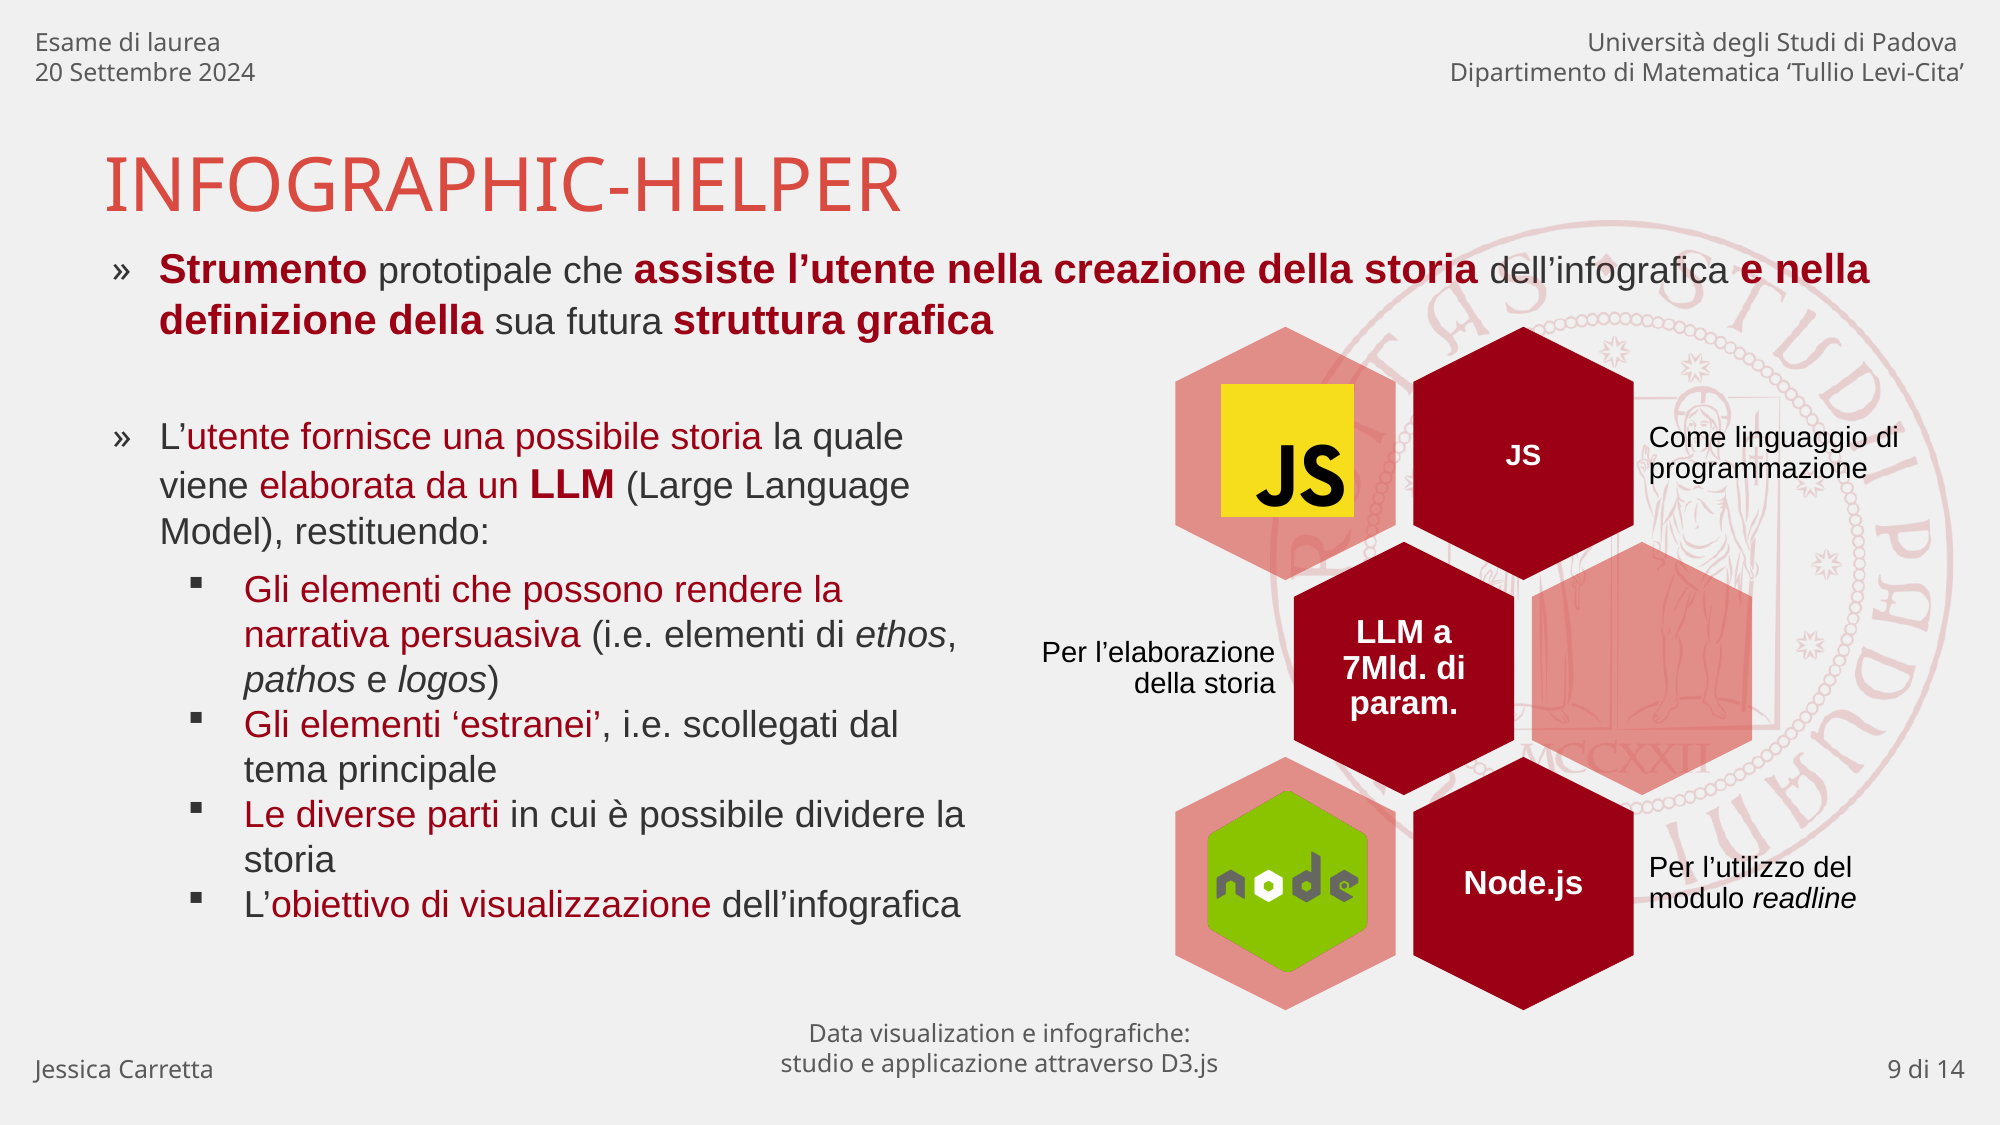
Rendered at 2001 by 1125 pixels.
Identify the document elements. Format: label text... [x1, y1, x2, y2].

text_box Strumento prototipale che assiste l’utente nella creazione della storia dell’infografica e nella definizione della sua futura struttura grafica [97, 234, 1269, 350]
picture [1220, 383, 1354, 517]
picture [1269, 220, 1955, 905]
text_box 9 di 14 [1612, 1045, 1980, 1091]
text_box L’utente fornisce una possibile storia la quale viene elaborata da un LLM (Large Language Model), restituendo: Gli elementi che possono rendere la narrativa persuasiva (i.e. elementi di ethos, pathos e logos) Gli elementi ‘estranei’, i.e. scollegati dal tema principale Le diverse parti in cui è possibile dividere la storia L’obiettivo di visualizzazione dell’infografica [97, 404, 1000, 933]
text_box Università degli Studi di Padova Dipartimento di Matematica ‘Tullio Levi-Cita’ [1070, 18, 1980, 94]
picture [1196, 791, 1378, 973]
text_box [1001, 326, 1933, 1011]
text_box Data visualization e infografiche: studio e applicazione attraverso D3.js [691, 1010, 1309, 1085]
text_box INFOGRAPHIC-HELPER [89, 128, 1903, 234]
text_box Jessica Carretta [20, 1045, 419, 1091]
text_box Esame di laurea 20 Settembre 2024 [20, 18, 1070, 94]
